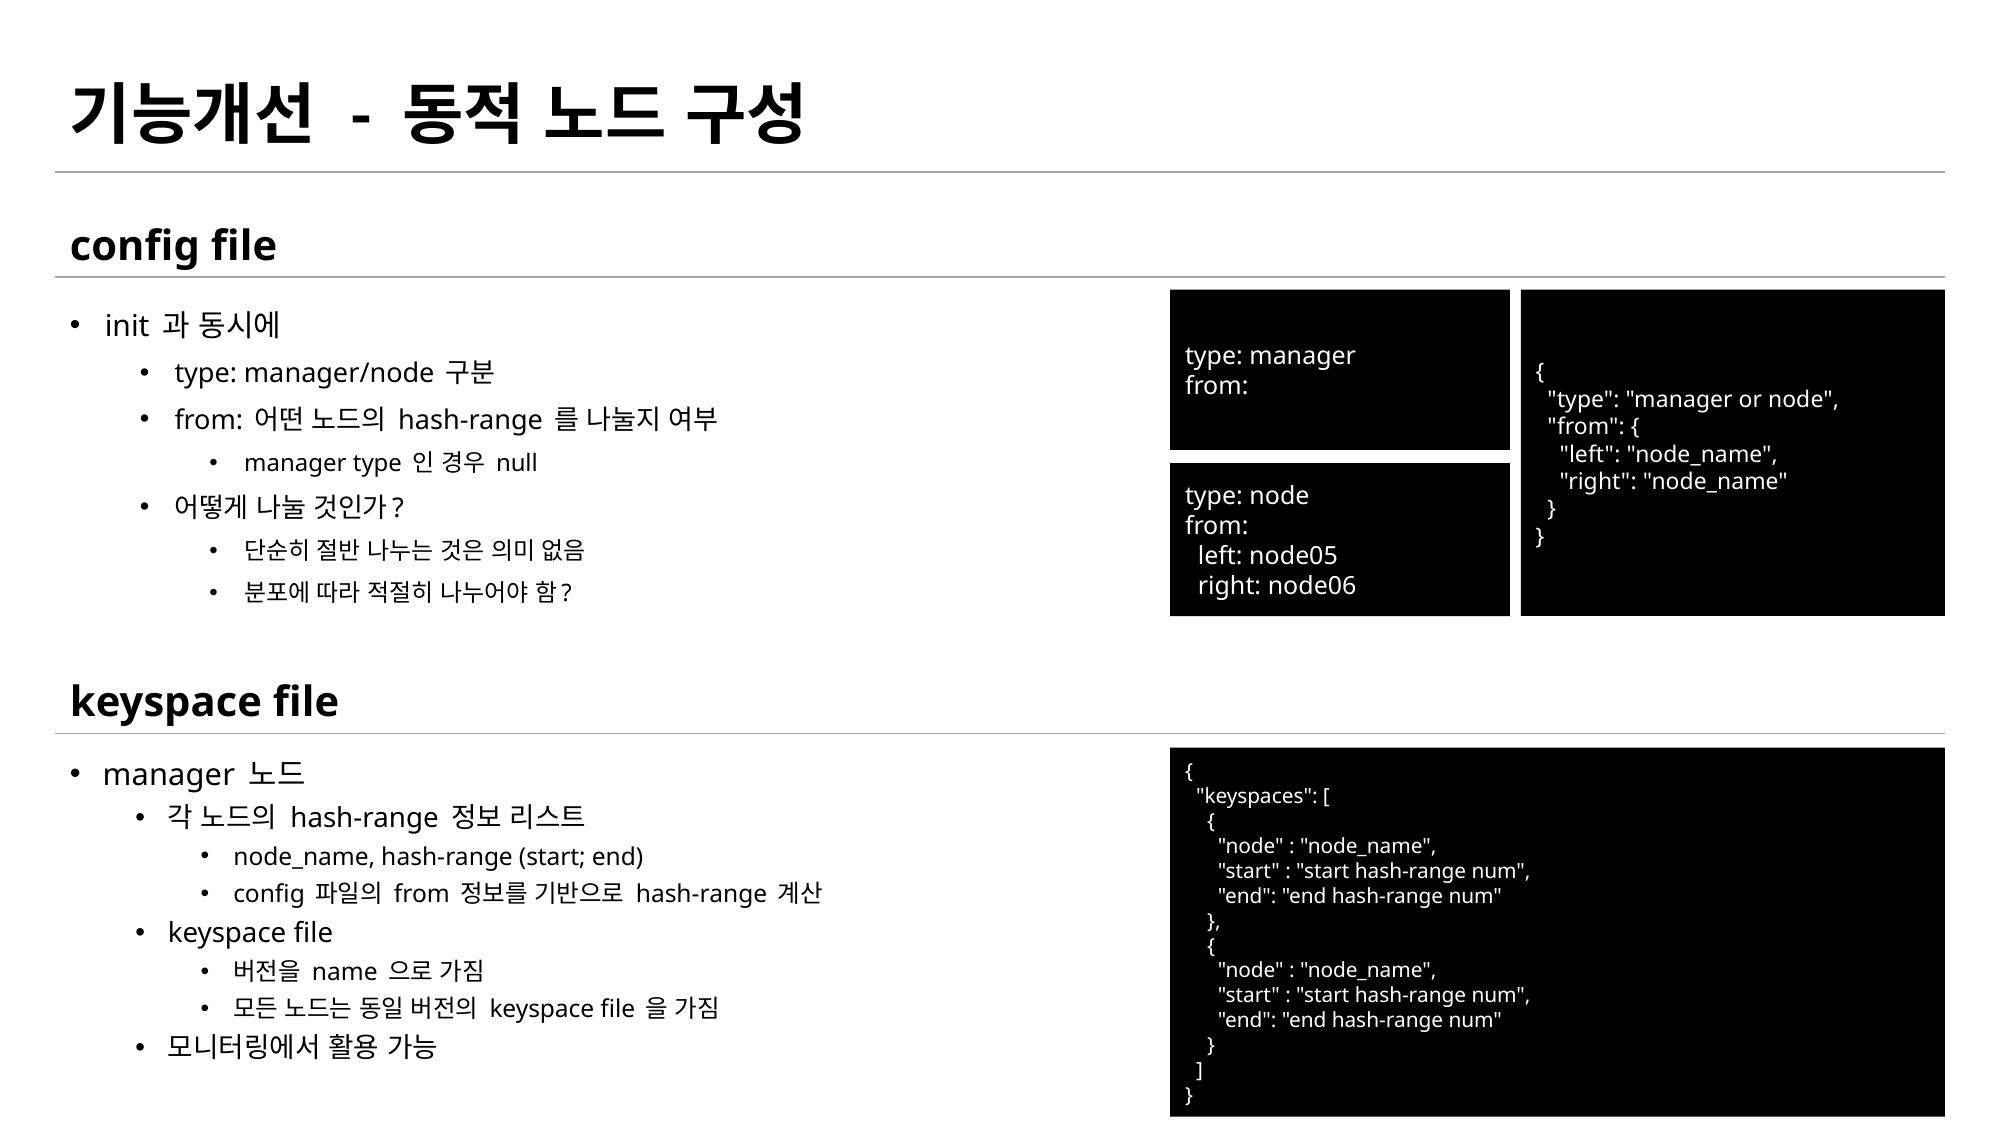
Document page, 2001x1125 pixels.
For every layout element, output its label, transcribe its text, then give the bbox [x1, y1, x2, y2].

list keyspace file [55, 643, 1945, 732]
text_box type: manager from: [1169, 289, 1511, 451]
list config file [55, 187, 1945, 276]
text_box type: node from: left: node05 right: node06 [1169, 462, 1511, 617]
text_box { "keyspaces": [ { "node" : "node_name", "start" : "start hash-range num", "end": "end hash-range num" }, { "node" : "node_name", "start" : "start hash-range num", "end": "end hash-range num" } ] } [1169, 746, 1946, 1118]
title 기능개선 - 동적 노드 구성 [55, 52, 1945, 171]
list init 과 동시에 type: manager/node 구분 from: 어떤 노드의 hash-range 를 나눌지 여부 manager type 인 경우 null 어떻게 나눌 것인가? 단순히 절반 나누는 것은 의미 없음 분포에 따라 적절히 나누어야 함? [55, 291, 1520, 617]
list manager 노드 각 노드의 hash-range 정보 리스트 node_name, hash-range (start; end) config 파일의 from 정보를 기반으로 hash-range 계산 keyspace file 버전을 name 으로 가짐 모든 노드는 동일 버전의 keyspace file 을 가짐 모니터링에서 활용 가능 [55, 747, 1169, 1073]
text_box { "type": "manager or node", "from": { "left": "node_name", "right": "node_name" } } [1520, 289, 1946, 617]
